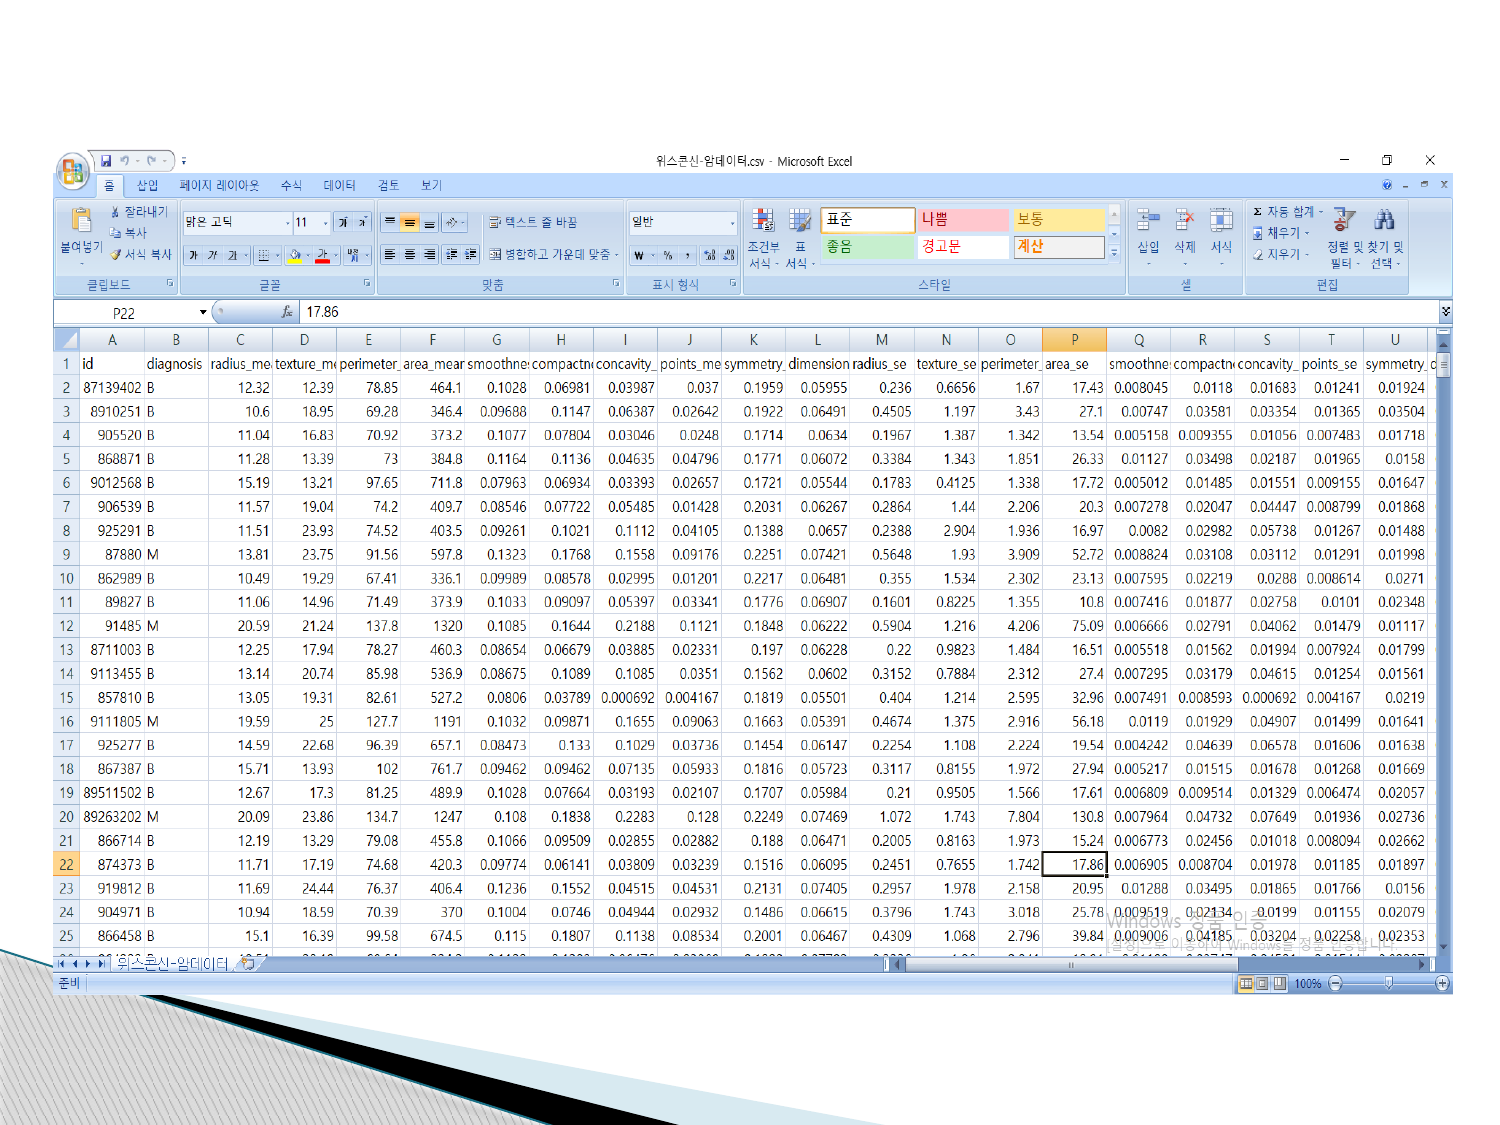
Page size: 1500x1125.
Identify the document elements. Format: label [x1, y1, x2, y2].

picture [52, 148, 1453, 996]
